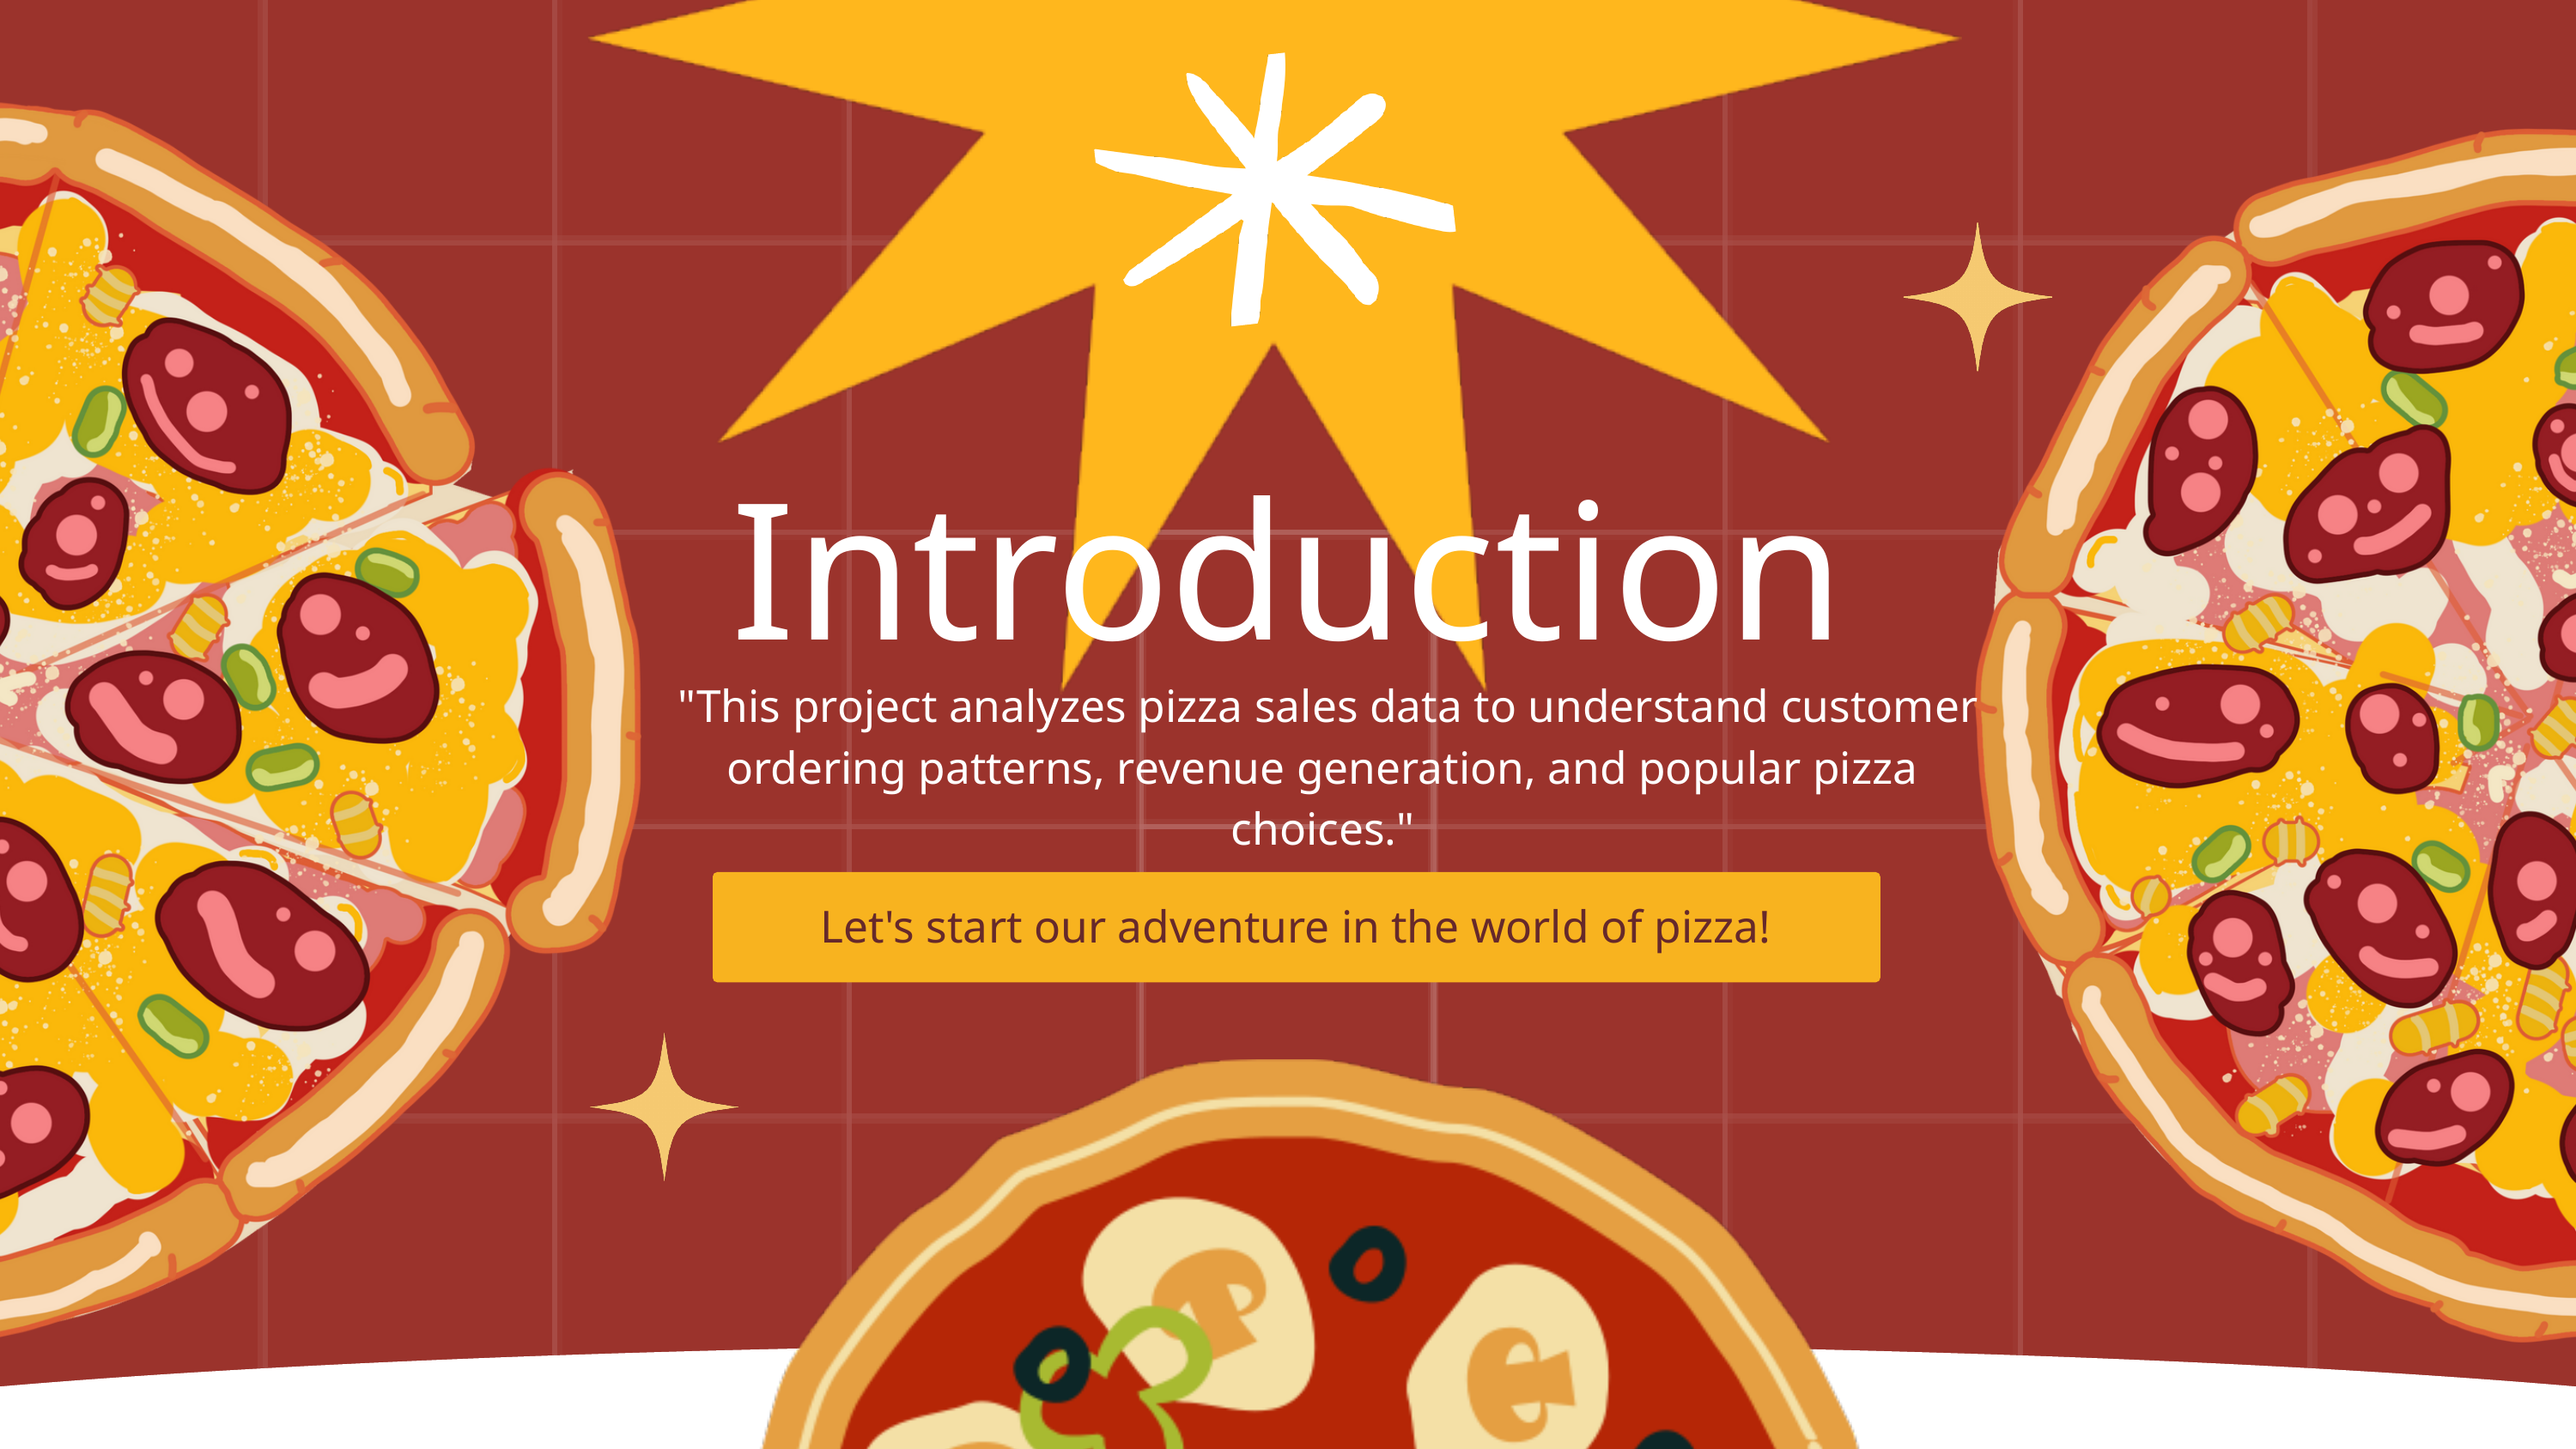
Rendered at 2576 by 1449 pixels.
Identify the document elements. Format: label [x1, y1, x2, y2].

text_box [712, 871, 1881, 983]
text_box [0, 1343, 2576, 1449]
text_box [0, 0, 2576, 1340]
